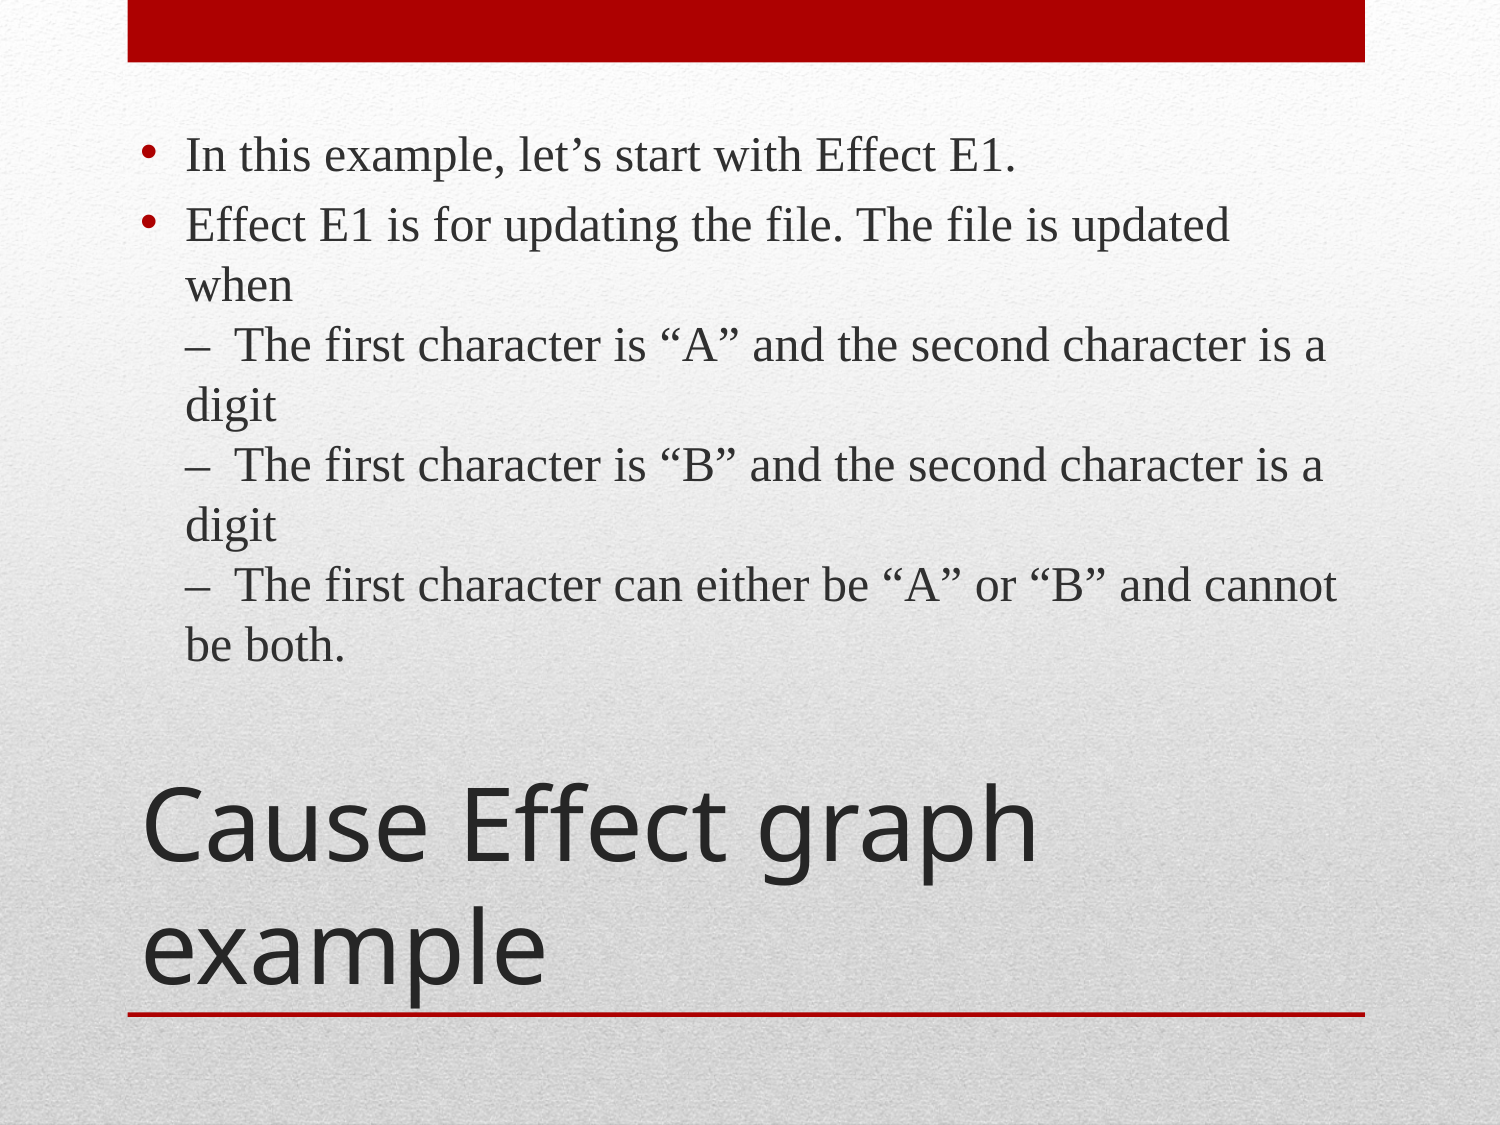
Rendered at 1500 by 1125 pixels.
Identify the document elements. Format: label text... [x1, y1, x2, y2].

title Cause Effect graph example [125, 750, 1238, 1013]
list In this example, let’s start with Effect E1. Effect E1 is for updating the file. The file is updated when – The first character is “A” and the second character is a digit – The first character is “B” and the second character is a digit – The first character can either be “A” or “B” and cannot be both. [125, 112, 1363, 750]
